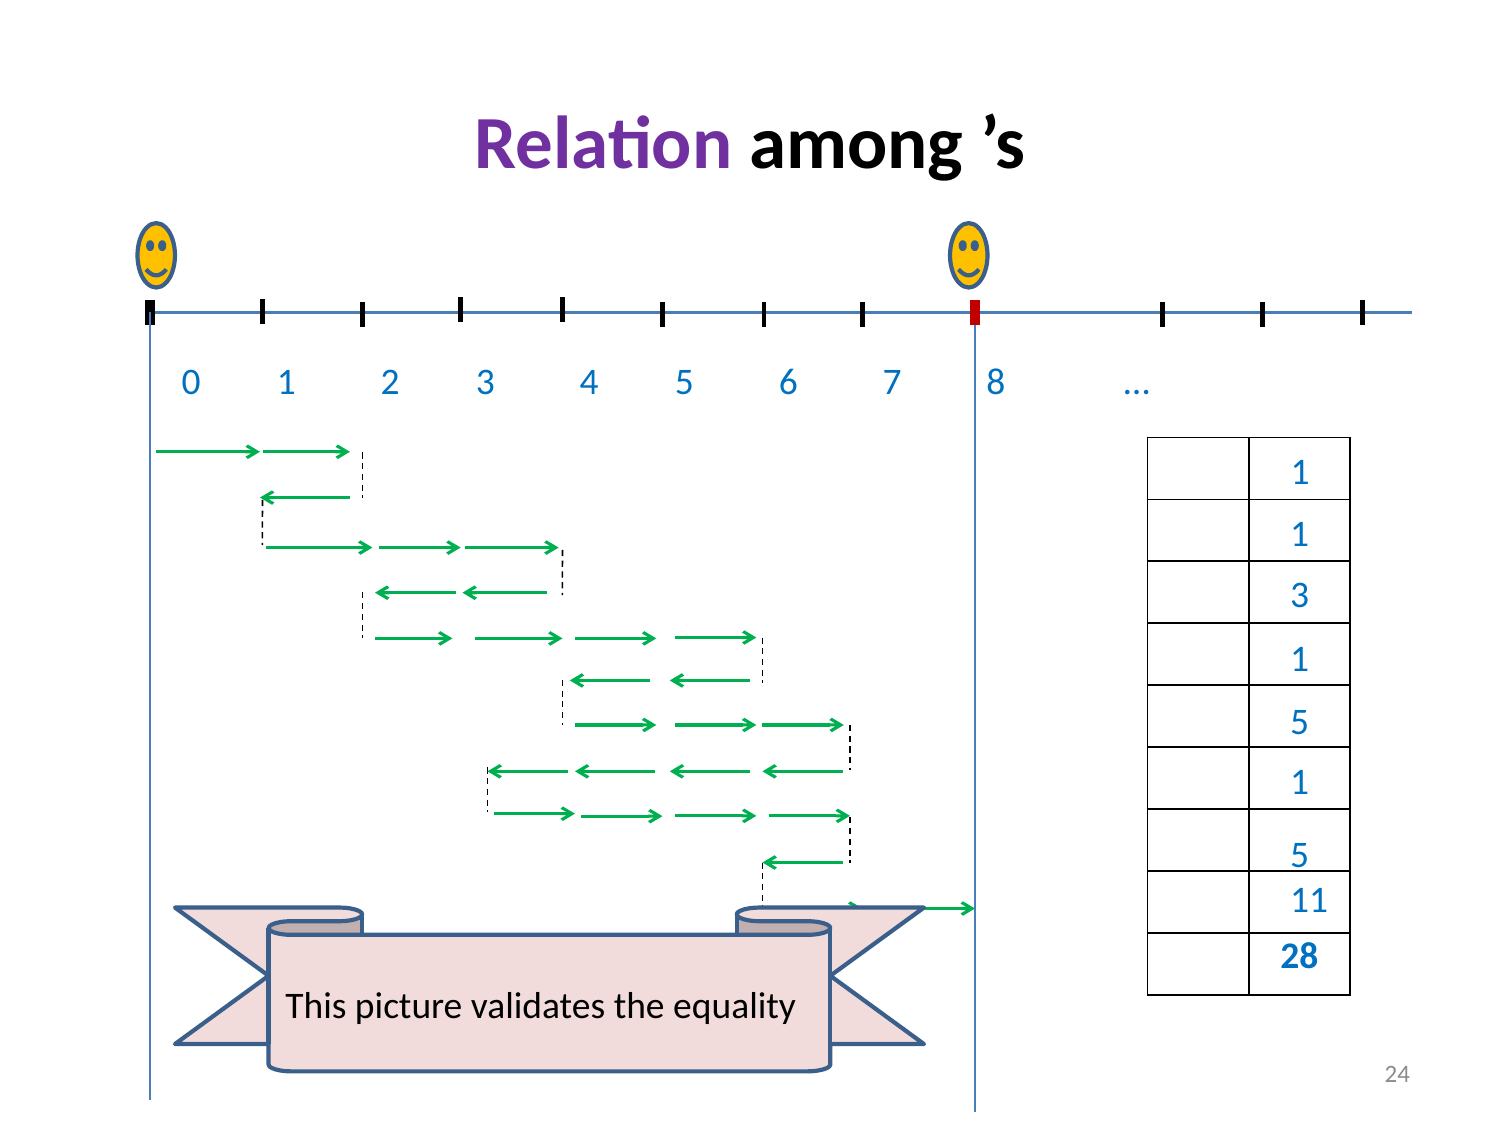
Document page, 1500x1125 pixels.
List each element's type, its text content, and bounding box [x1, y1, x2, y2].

text_box [135, 221, 178, 290]
list [75, 262, 1425, 1005]
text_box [487, 771, 976, 909]
text_box 1 5 11 [1275, 750, 1344, 928]
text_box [569, 680, 844, 726]
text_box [374, 592, 657, 639]
text_box 5 [1275, 689, 1325, 750]
text_box 1 [1275, 626, 1325, 687]
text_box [259, 497, 461, 548]
text_box 3 [1275, 562, 1325, 623]
slide_number 24 [1074, 1042, 1425, 1103]
text_box [947, 221, 990, 290]
text_box 1 [1275, 501, 1325, 562]
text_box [137, 297, 1413, 411]
text_box 1 [1275, 439, 1325, 500]
